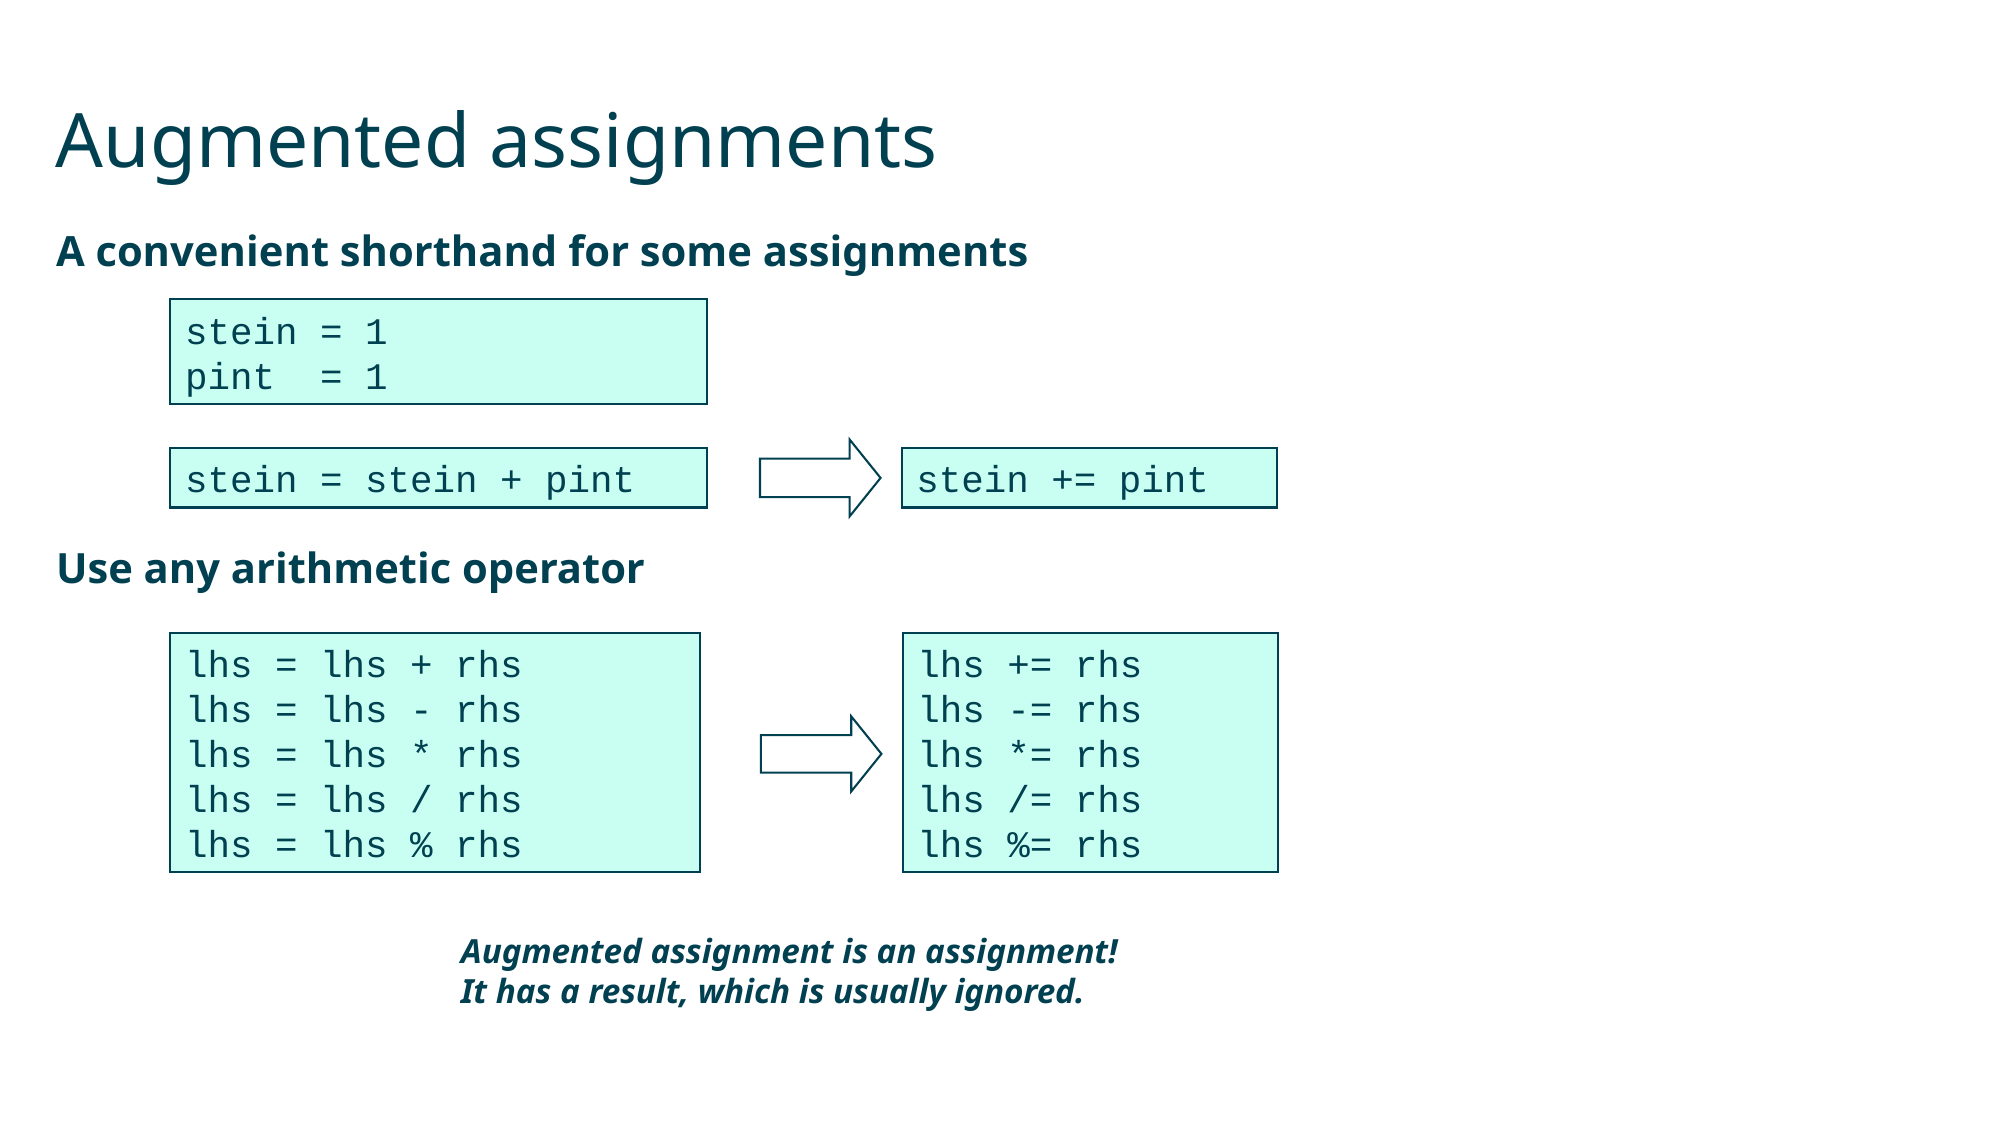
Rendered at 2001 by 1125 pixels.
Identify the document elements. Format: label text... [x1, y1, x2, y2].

title Augmented assignments [55, 92, 1946, 224]
text_box stein = 1 pint = 1 [170, 299, 708, 404]
text_box [759, 439, 881, 517]
text_box lhs = lhs + rhs lhs = lhs - rhs lhs = lhs * rhs lhs = lhs / rhs lhs = lhs % rhs [170, 632, 700, 873]
text_box Augmented assignment is an assignment! It has a result, which is usually ignored. [446, 922, 1242, 1018]
text_box stein += pint [901, 448, 1278, 508]
text_box stein = stein + pint [170, 448, 708, 508]
text_box [760, 716, 882, 792]
text_box lhs += rhs lhs -= rhs lhs *= rhs lhs /= rhs lhs %= rhs [902, 632, 1279, 873]
list A convenient shorthand for some assignments Use any arithmetic operator [55, 224, 1946, 1038]
